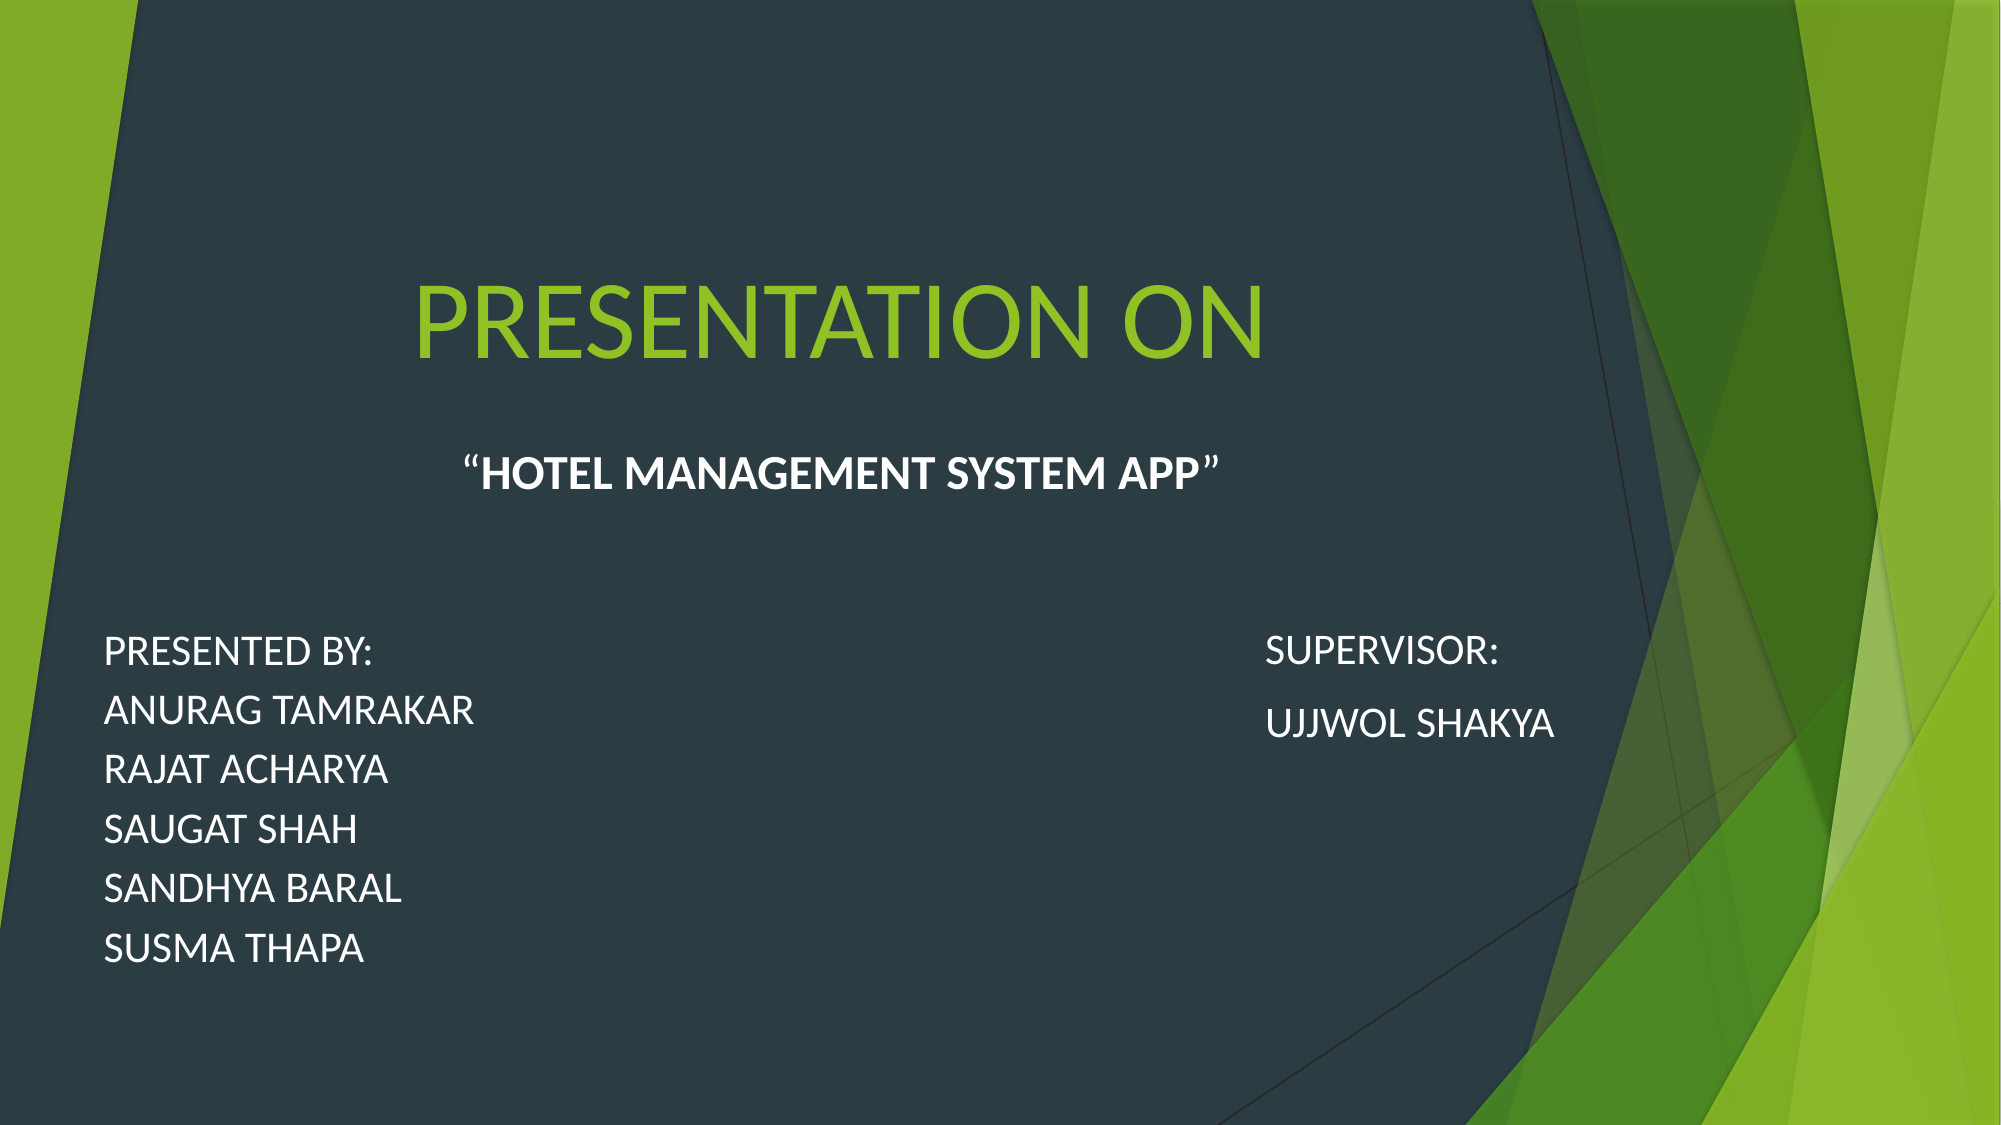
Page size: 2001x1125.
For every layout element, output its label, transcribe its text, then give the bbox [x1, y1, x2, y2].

text_box SUPERVISOR: UJJWOL SHAKYA [1250, 613, 1656, 758]
subtitle “HOTEL MANAGEMENT SYSTEM APP” [330, 433, 1352, 614]
text_box PRESENTED BY: ANURAG TAMRAKAR RAJAT ACHARYA SAUGAT SHAH SANDHYA BARAL SUSMA THAPA [88, 613, 500, 999]
title PRESENTATION ON [290, 118, 1392, 389]
